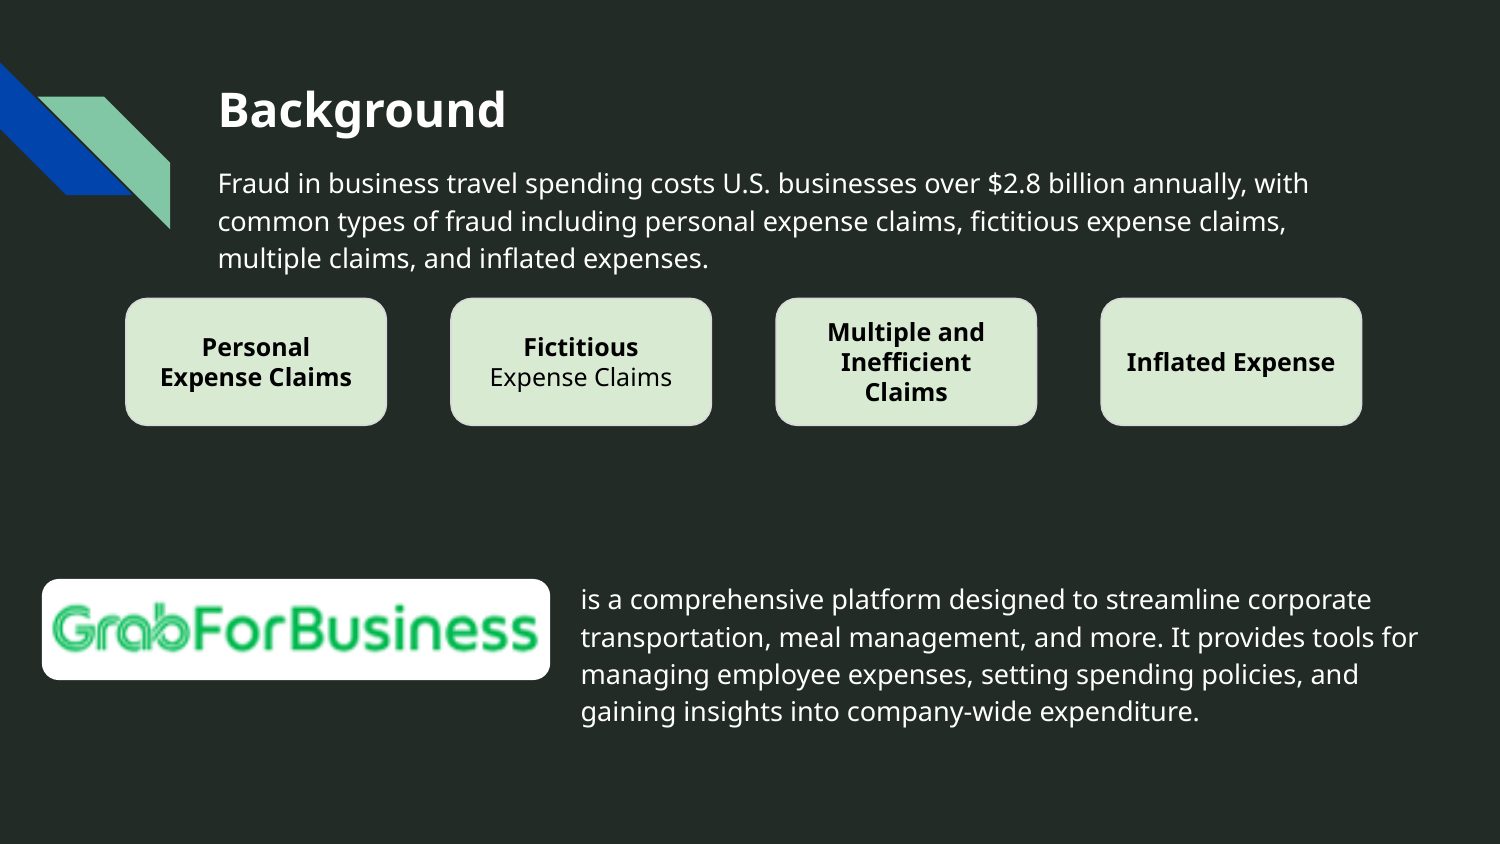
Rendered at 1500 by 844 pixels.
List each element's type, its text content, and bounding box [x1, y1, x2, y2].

picture [41, 578, 551, 681]
text_box Fictitious Expense Claims [451, 298, 712, 426]
title Background [202, 64, 1328, 147]
text_box Inflated Expense [1101, 298, 1362, 426]
list is a comprehensive platform designed to streamline corporate transportation, meal management, and more. It provides tools for managing employee expenses, setting spending policies, and gaining insights into company-wide expenditure. [565, 563, 1449, 781]
text_box Multiple and Inefficient Claims [776, 298, 1037, 426]
list Fraud in business travel spending costs U.S. businesses over $2.8 billion annually, with common types of fraud including personal expense claims, fictitious expense claims, multiple claims, and inflated expenses. [202, 147, 1358, 293]
text_box Personal Expense Claims [125, 298, 387, 426]
